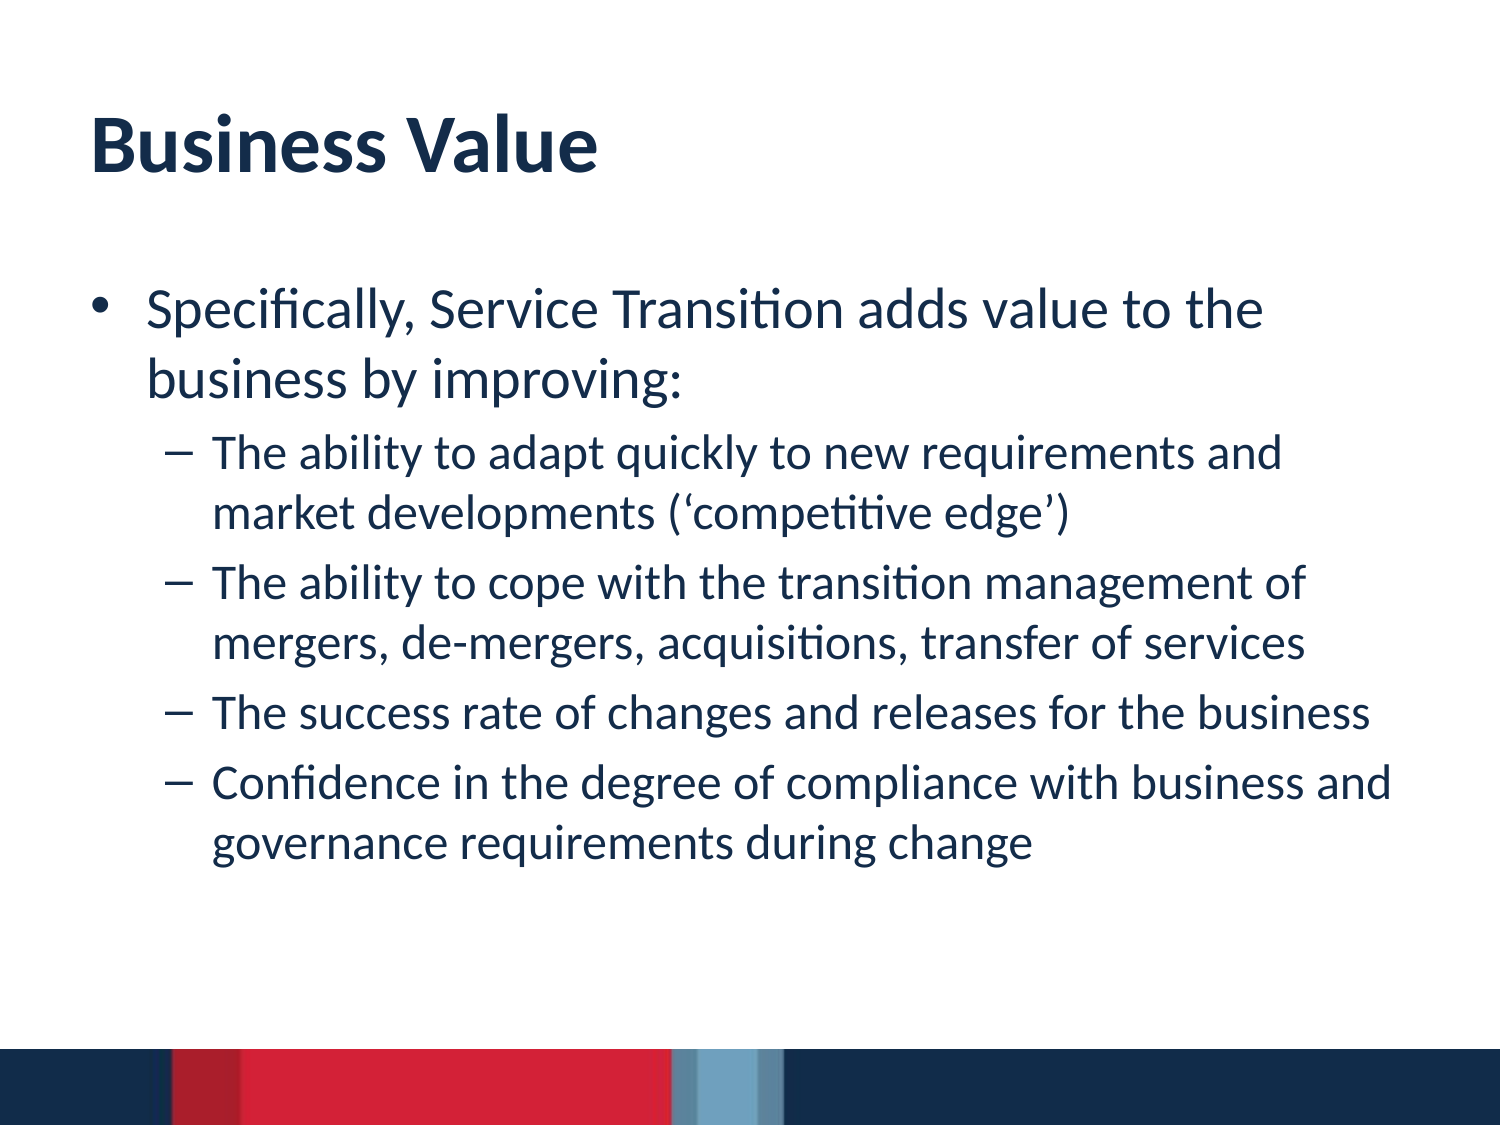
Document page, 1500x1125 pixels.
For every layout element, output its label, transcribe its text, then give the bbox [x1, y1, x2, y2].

picture [0, 1049, 1500, 1125]
title Business Value [75, 45, 1425, 233]
list Specifically, Service Transition adds value to the business by improving: The ability to adapt quickly to new requirements and market developments (‘competitive edge’) The ability to cope with the transition management of mergers, de-mergers, acquisitions, transfer of services The success rate of changes and releases for the business Confidence in the degree of compliance with business and governance requirements during change [75, 262, 1425, 975]
